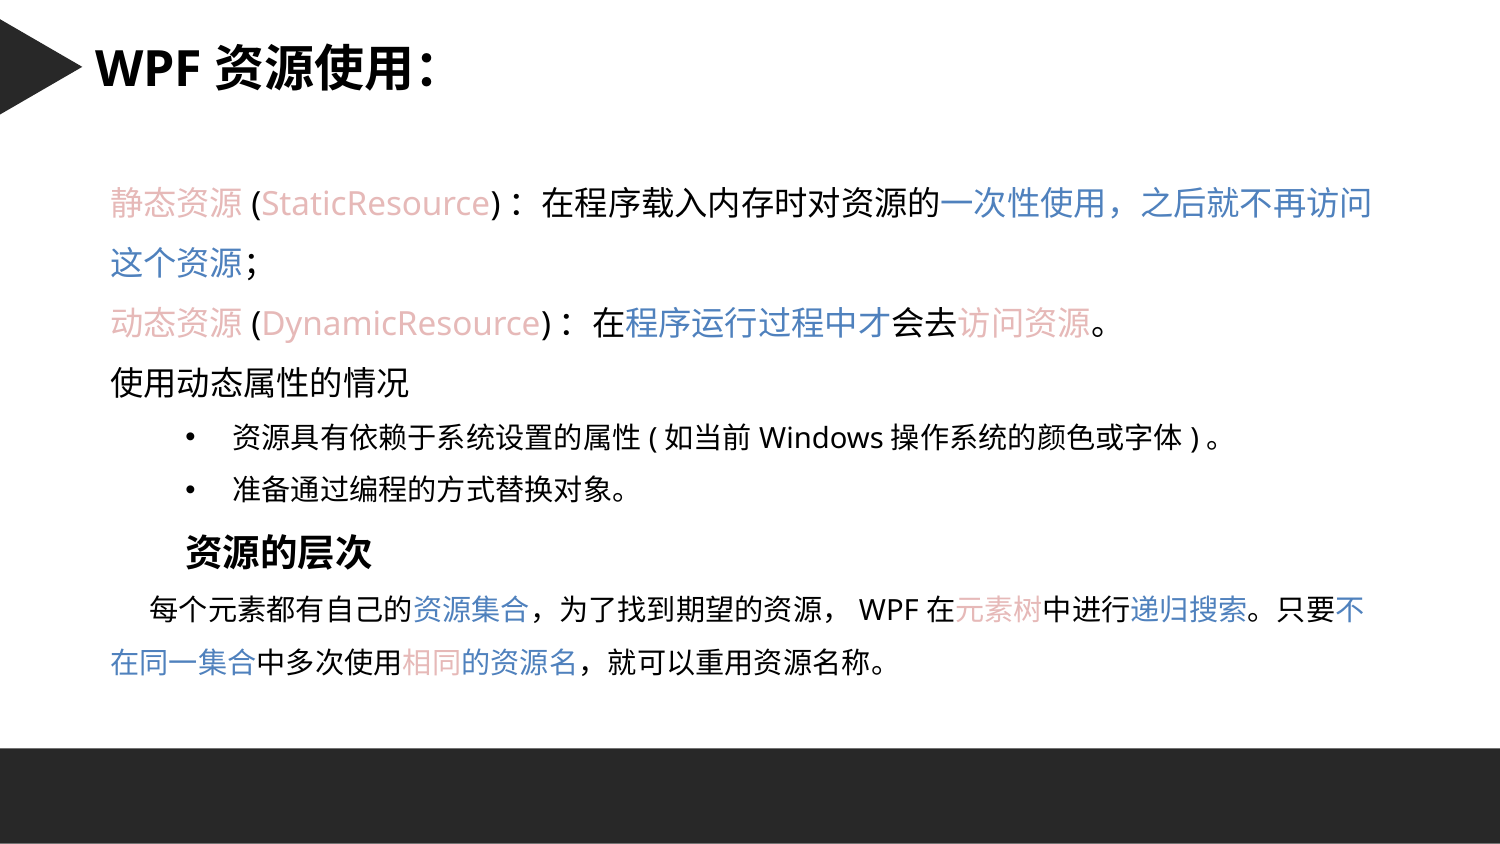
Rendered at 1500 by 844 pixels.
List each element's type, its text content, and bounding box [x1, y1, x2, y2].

text_box [0, 748, 1500, 844]
text_box 静态资源(StaticResource)：在程序载入内存时对资源的一次性使用，之后就不再访问这个资源； 动态资源(DynamicResource)：在程序运行过程中才会去访问资源。 使用动态属性的情况 资源具有依赖于系统设置的属性(如当前Windows操作系统的颜色或字体)。 准备通过编程的方式替换对象。 资源的层次 每个元素都有自己的资源集合，为了找到期望的资源，WPF在元素树中进行递归搜索。只要不在同一集合中多次使用相同的资源名，就可以重用资源名称。 [95, 154, 1395, 739]
text_box WPF资源使用： [80, 29, 479, 104]
text_box [0, 19, 83, 115]
